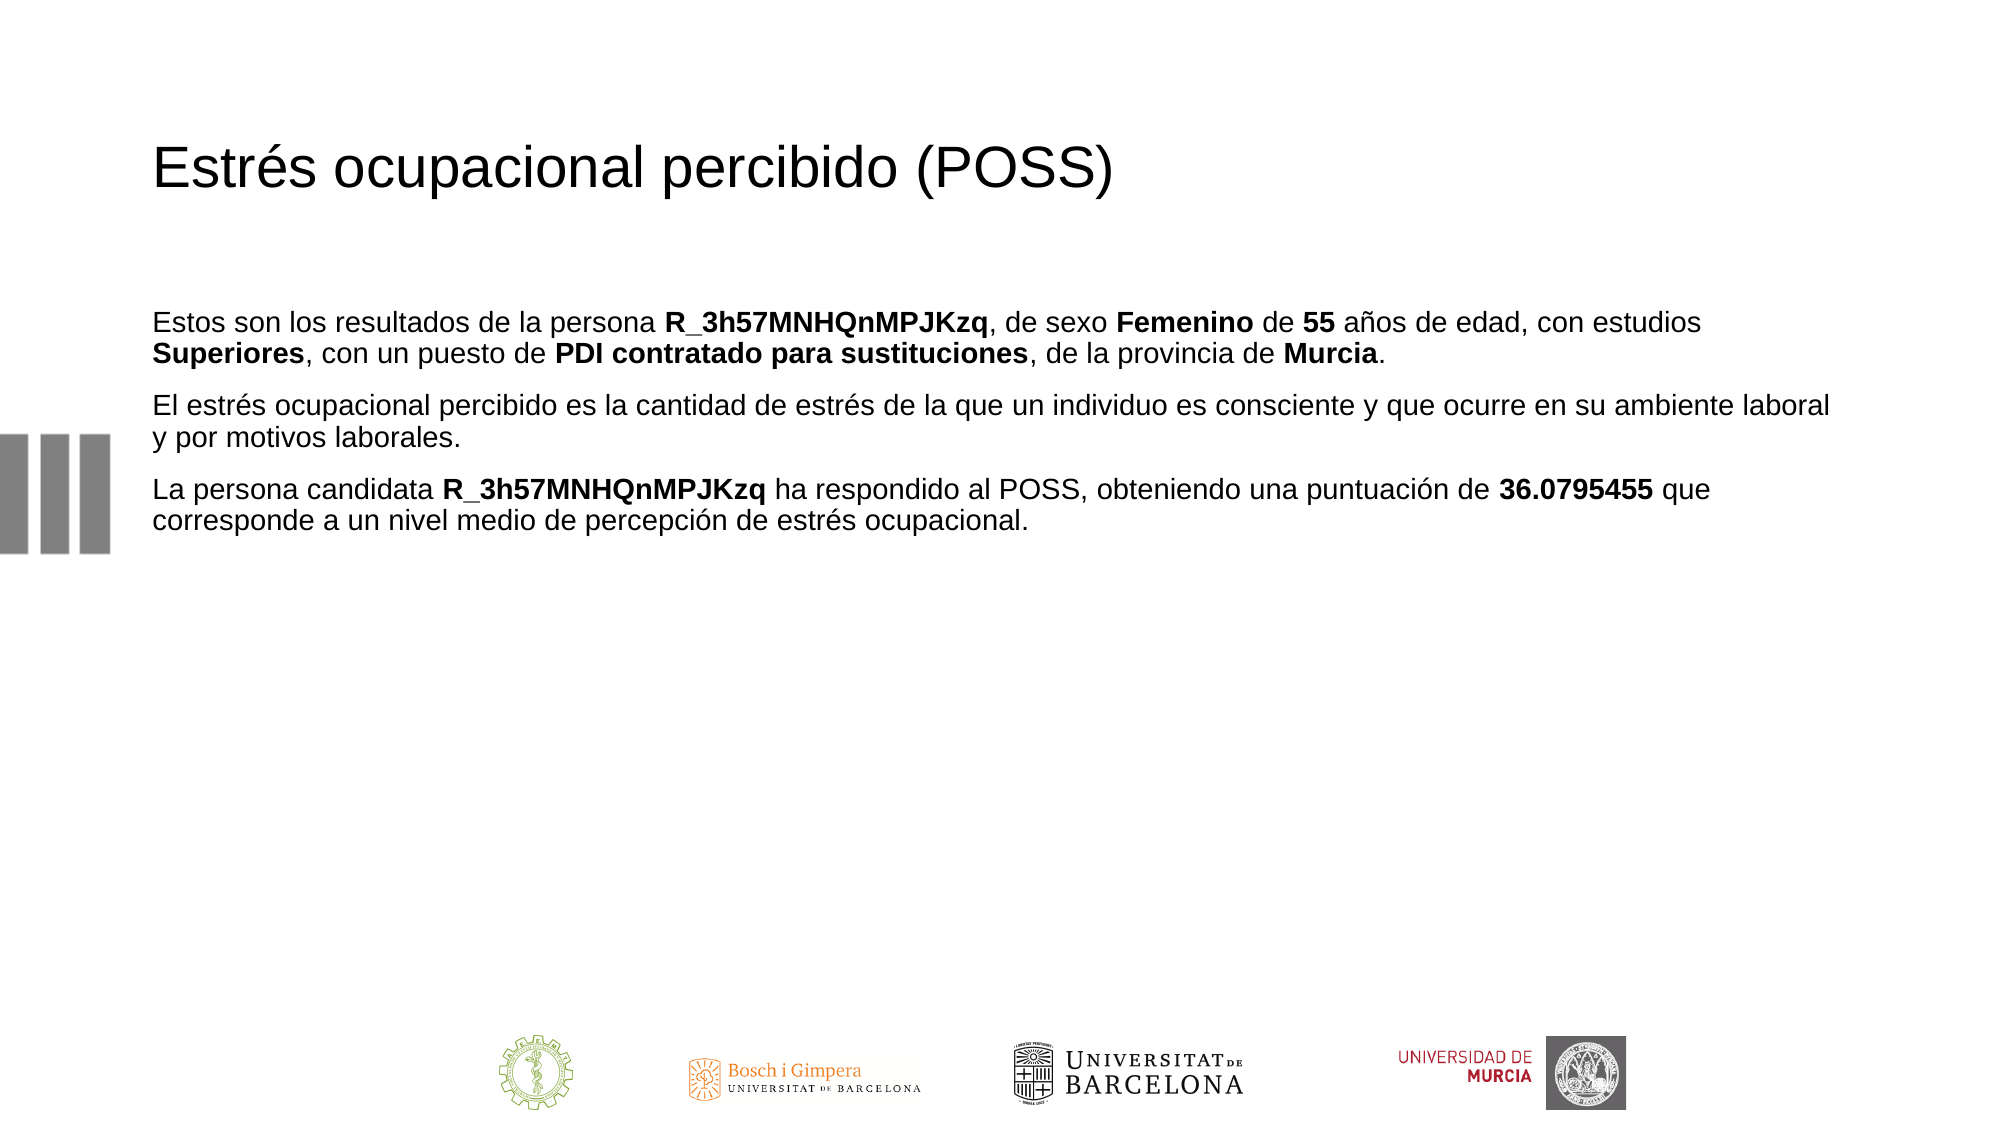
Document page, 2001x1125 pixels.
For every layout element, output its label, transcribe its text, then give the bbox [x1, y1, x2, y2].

picture [1014, 1042, 1243, 1105]
picture [0, 420, 123, 563]
picture [1331, 1036, 1627, 1110]
picture [684, 1031, 926, 1125]
list Estos son los resultados de la persona R_3h57MNHQnMPJKzq, de sexo Femenino de 55 años de edad, con estudios Superiores, con un puesto de PDI contratado para sustituciones, de la provincia de Murcia. El estrés ocupacional percibido es la cantidad de estrés de la que un individuo es consciente y que ocurre en su ambiente laboral y por motivos laborales. La persona candidata R_3h57MNHQnMPJKzq ha respondido al POSS, obteniendo una puntuación de 36.0795455 que corresponde a un nivel medio de percepción de estrés ocupacional. [137, 299, 1863, 1014]
title Estrés ocupacional percibido (POSS) [137, 59, 1863, 278]
picture [499, 1035, 573, 1110]
